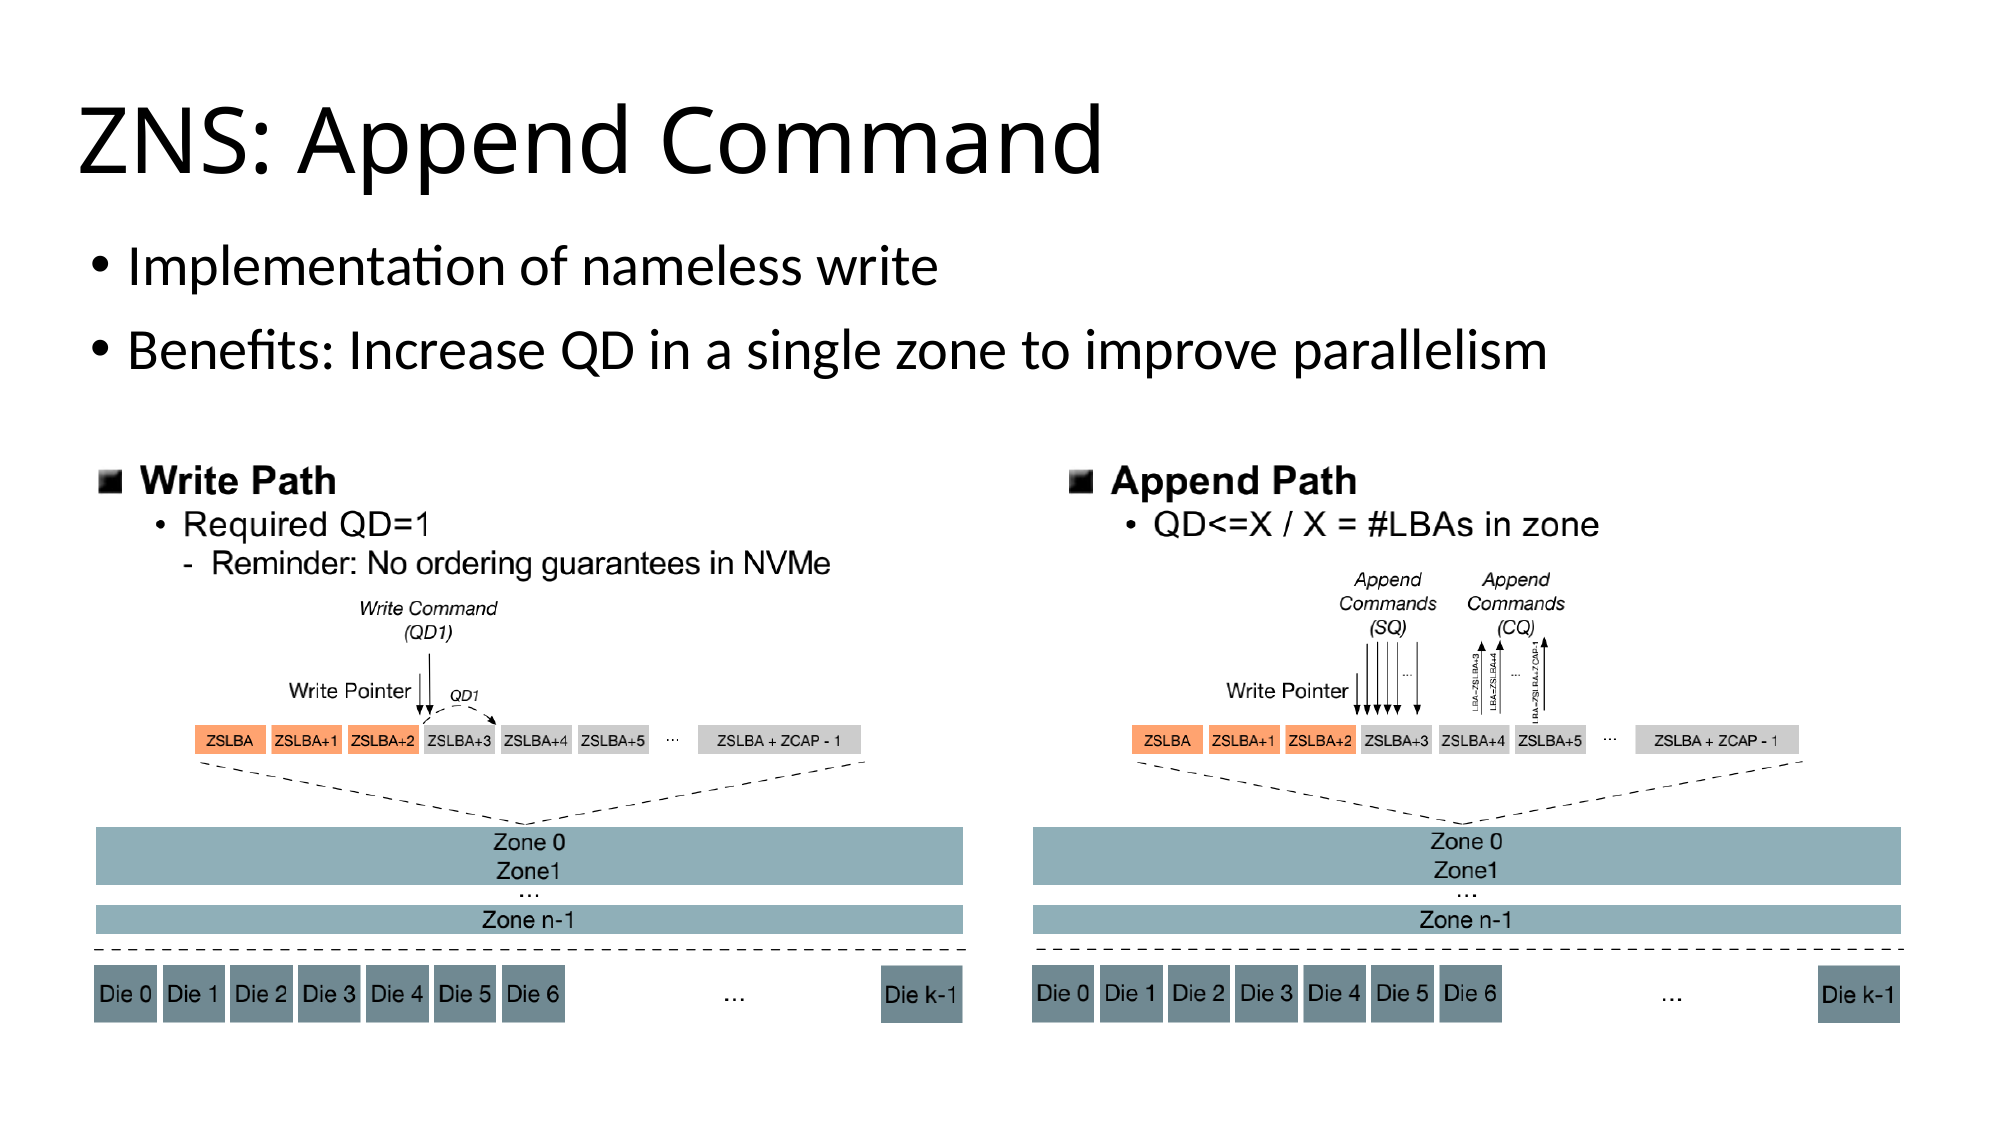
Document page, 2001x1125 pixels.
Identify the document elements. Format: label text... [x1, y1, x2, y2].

picture [74, 446, 1930, 1032]
title ZNS: Append Command [62, 35, 1788, 253]
list Implementation of nameless write Benefits: Increase QD in a single zone to improve parallelism [75, 228, 1800, 446]
